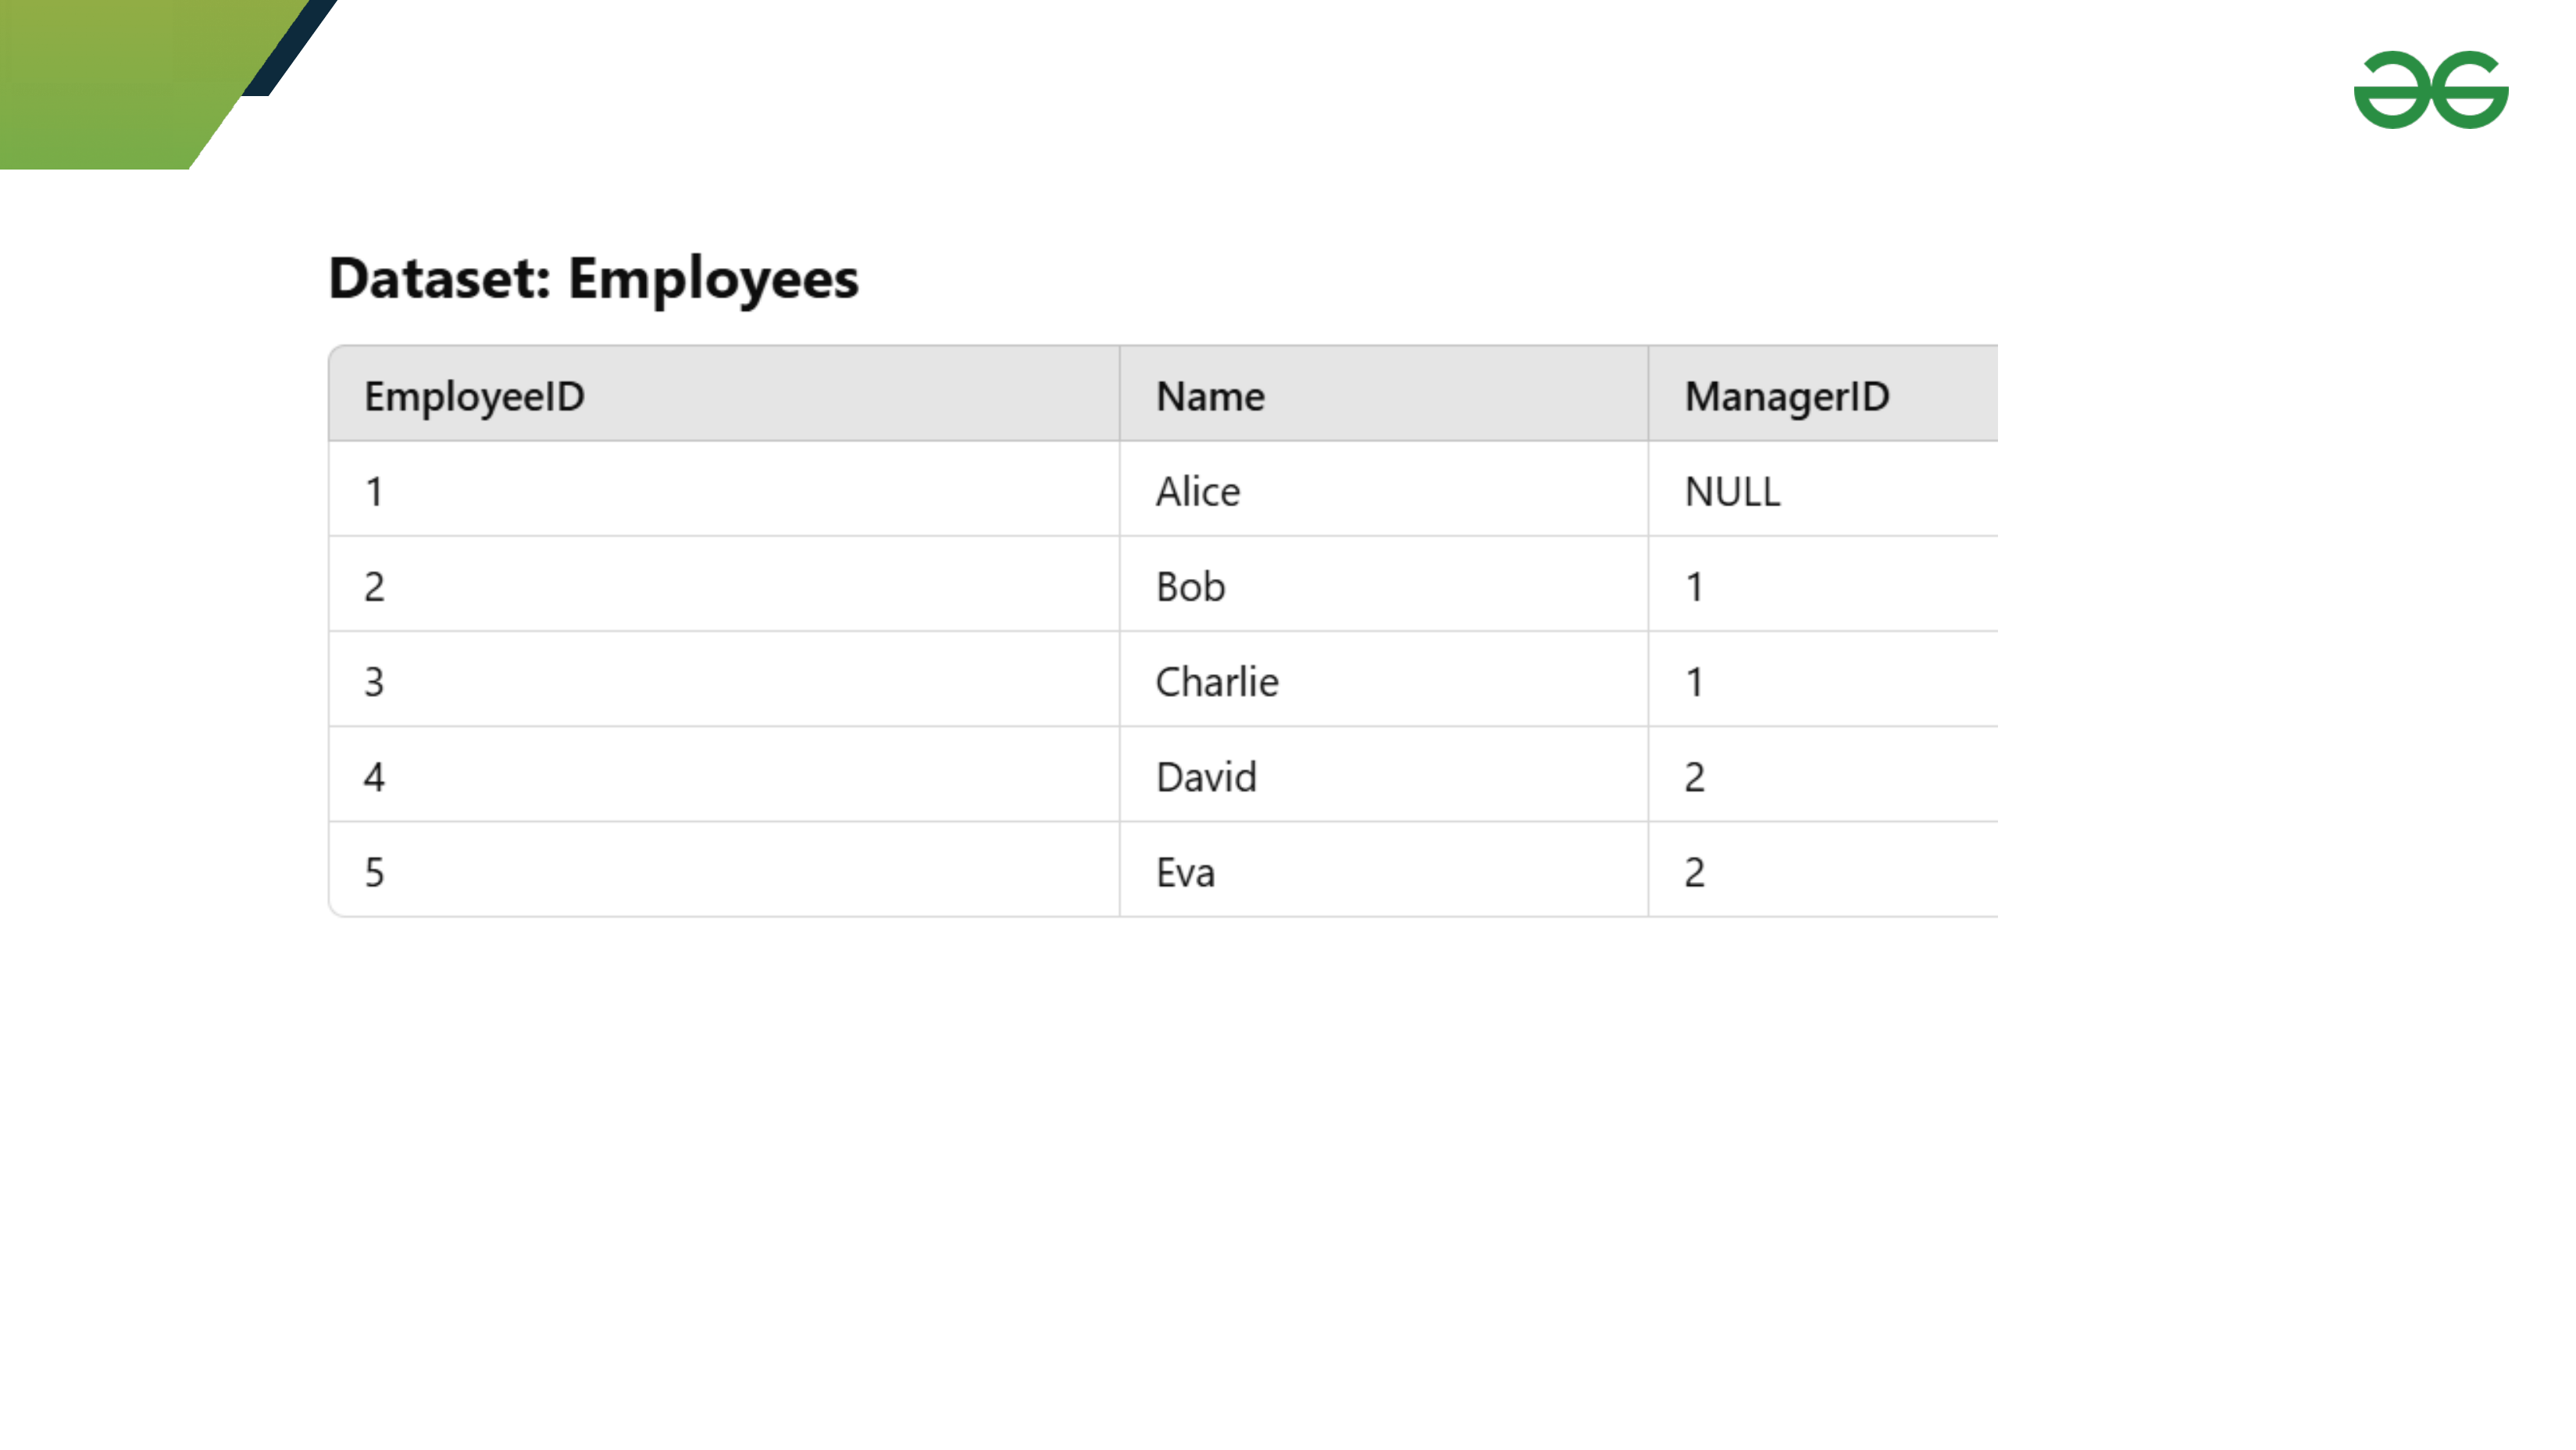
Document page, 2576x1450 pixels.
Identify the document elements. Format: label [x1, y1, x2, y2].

picture [2353, 50, 2509, 130]
picture [311, 226, 1998, 970]
picture [0, 0, 309, 170]
